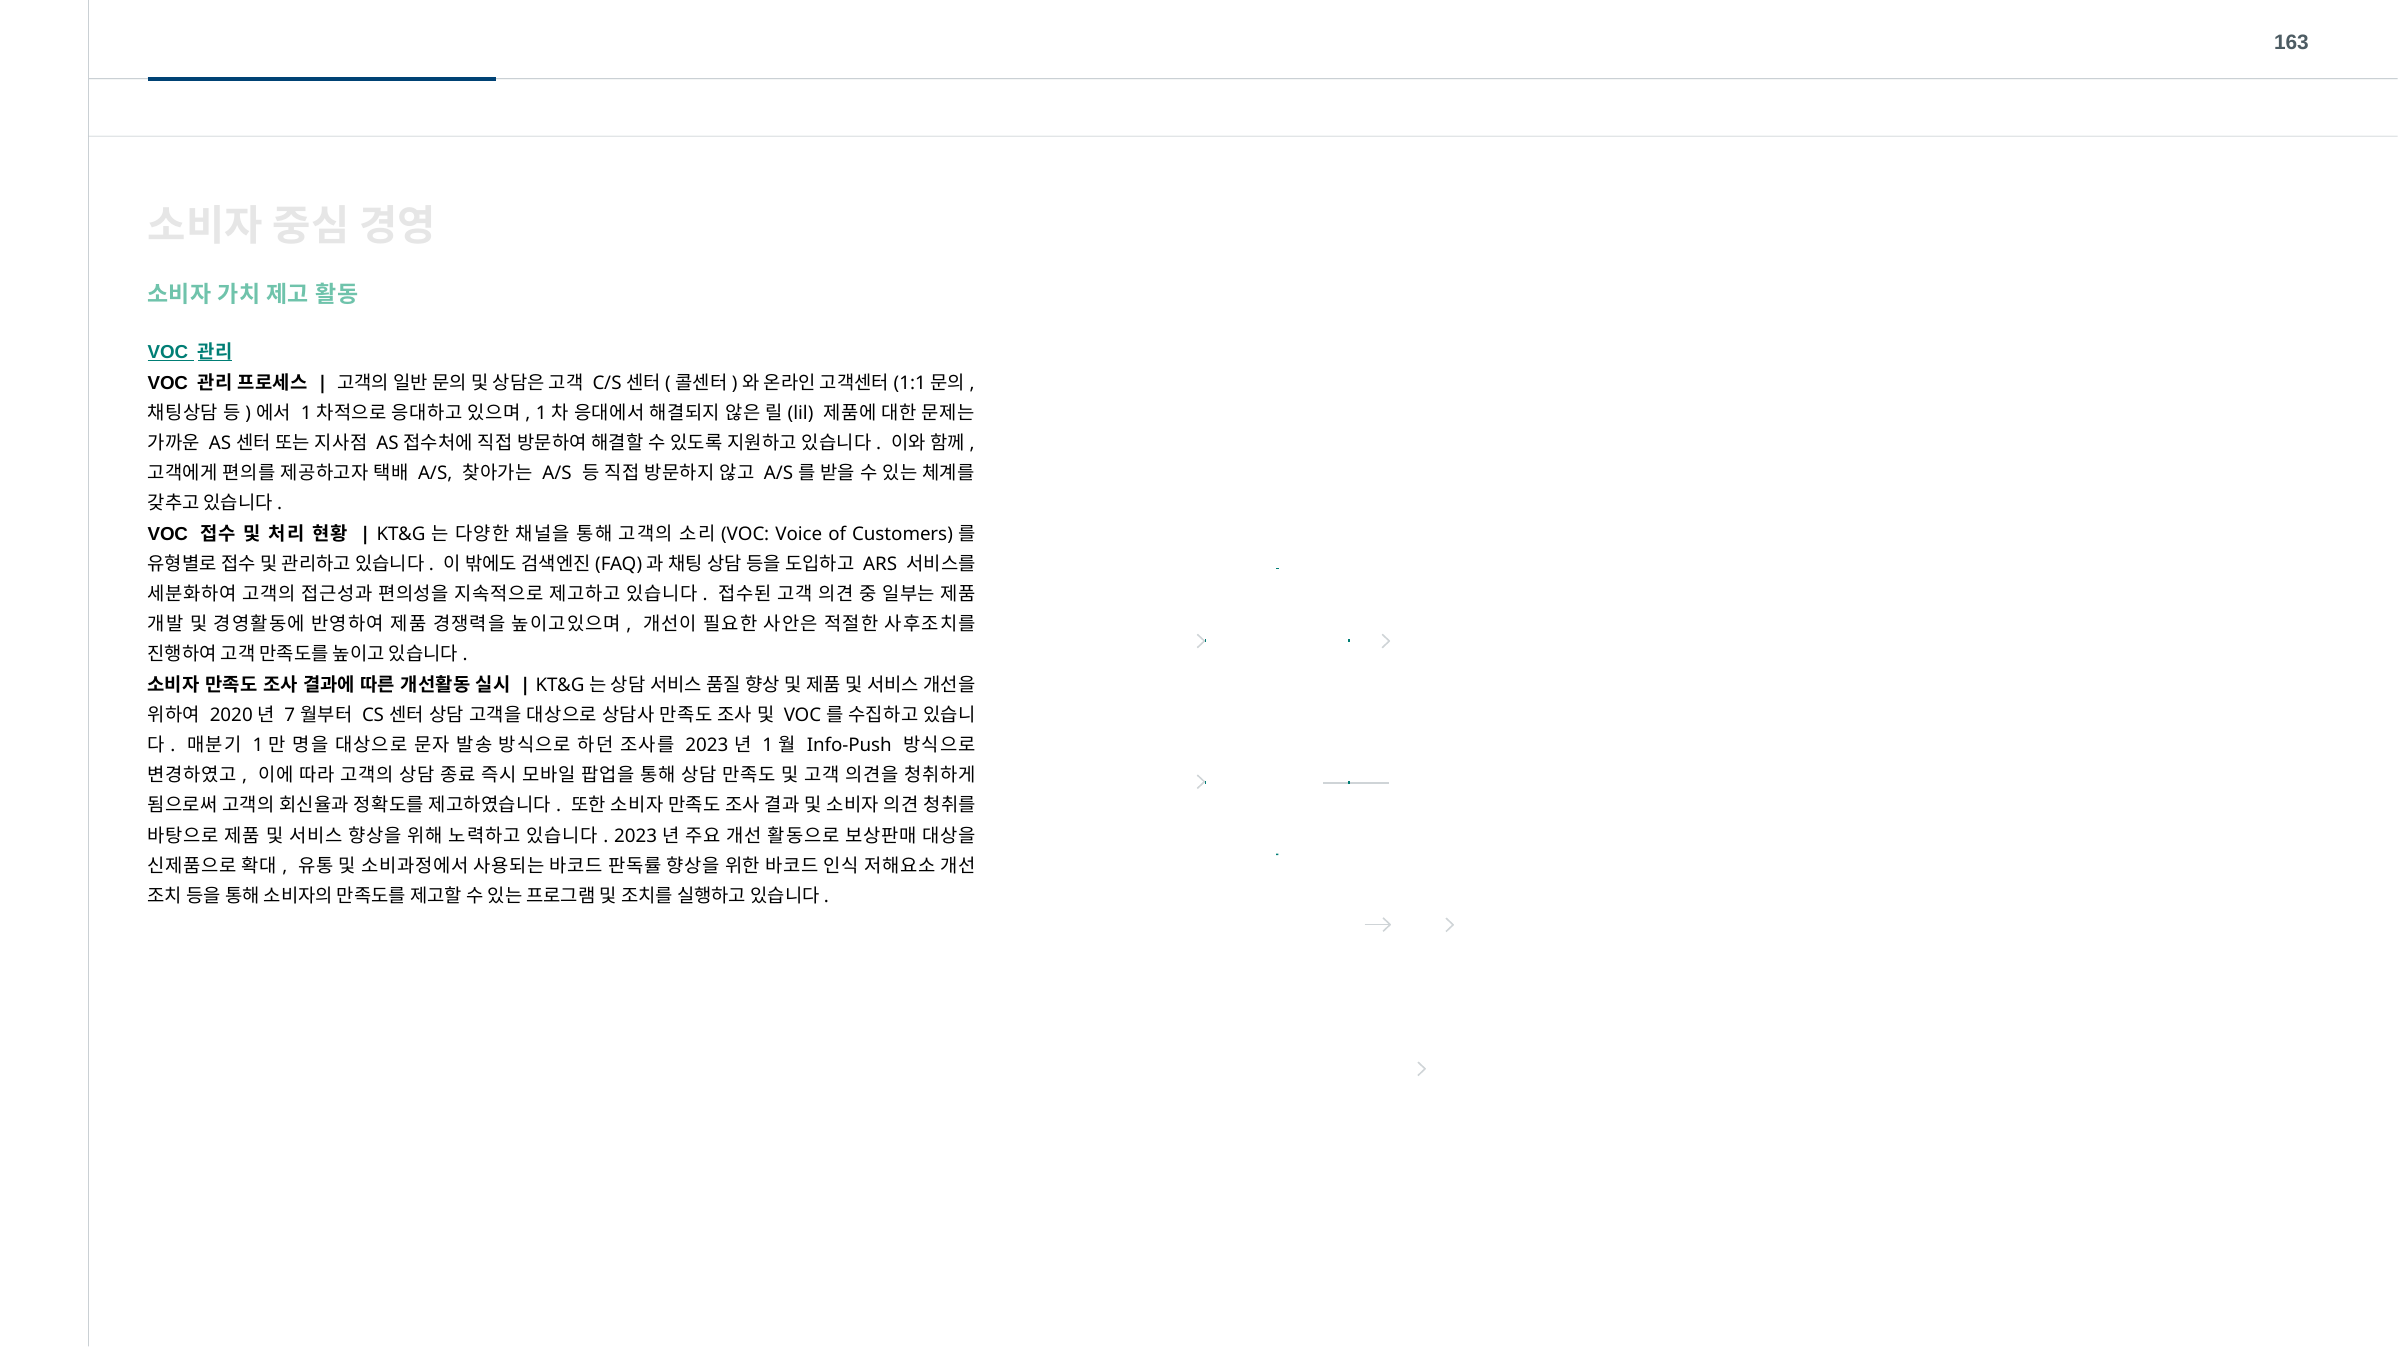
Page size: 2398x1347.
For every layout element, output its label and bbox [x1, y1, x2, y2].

text_box [88, 0, 2398, 1347]
